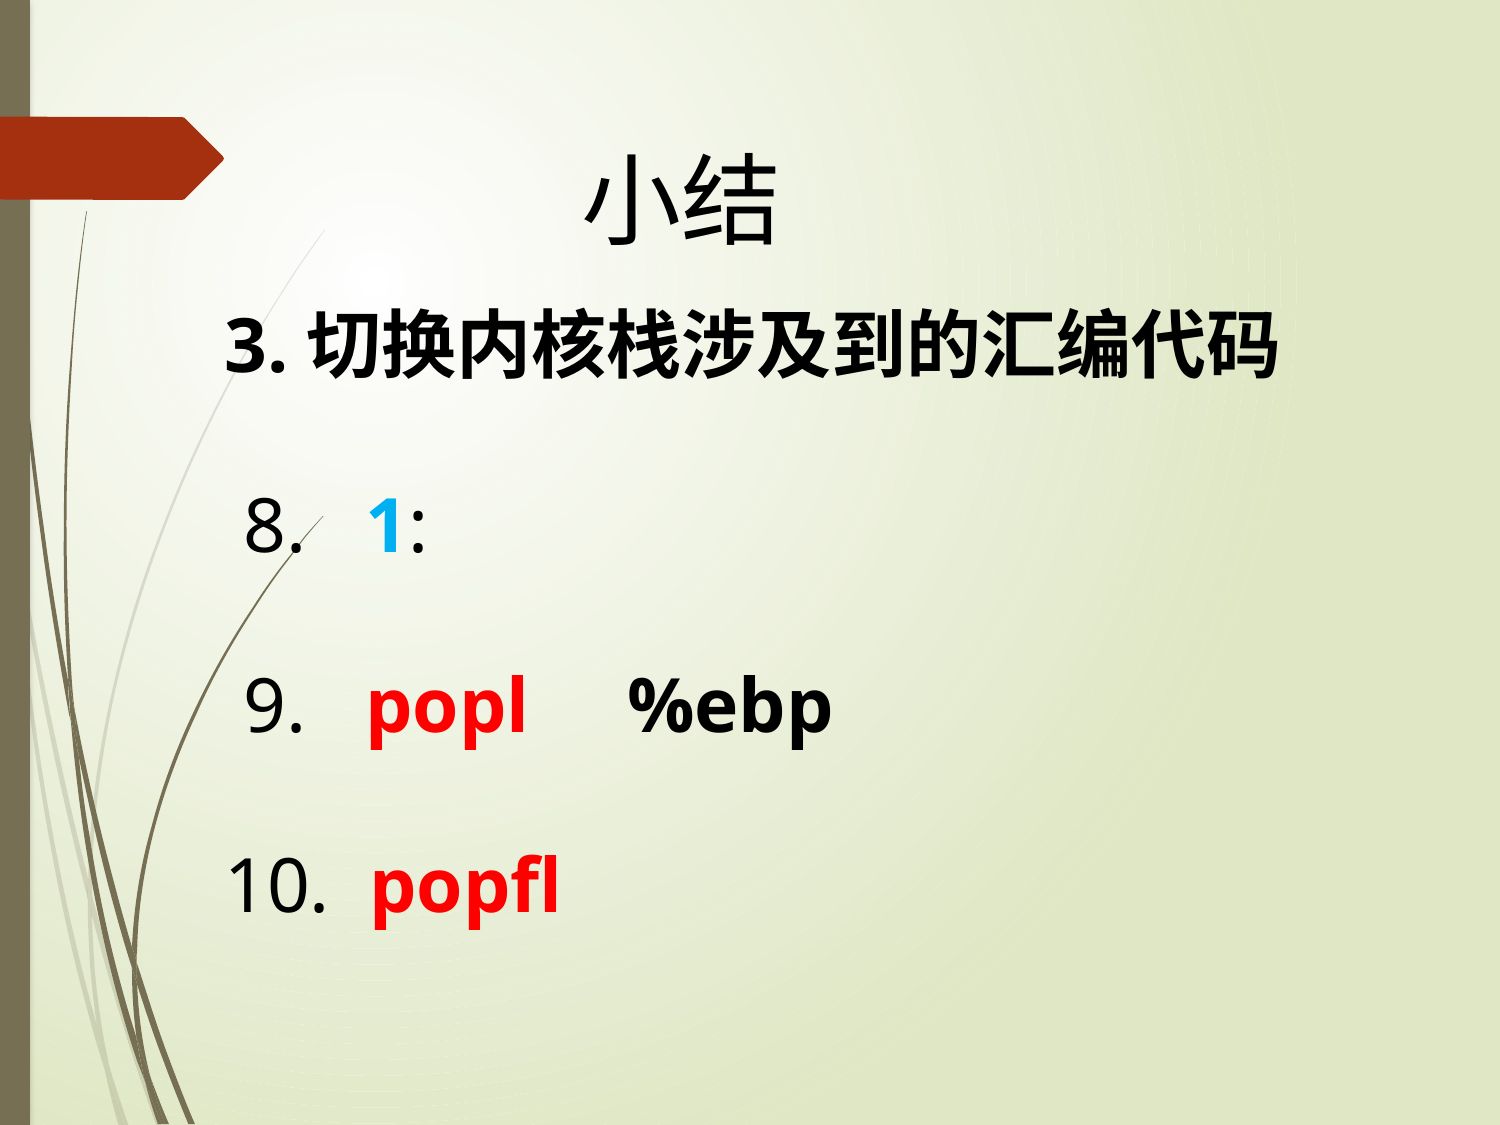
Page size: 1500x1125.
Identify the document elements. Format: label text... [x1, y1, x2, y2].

text_box 小结 [249, 130, 1282, 265]
text_box 3.切换内核栈涉及到的汇编代码 8. 1: 9. popl %ebp 10. popfl [209, 290, 1348, 936]
